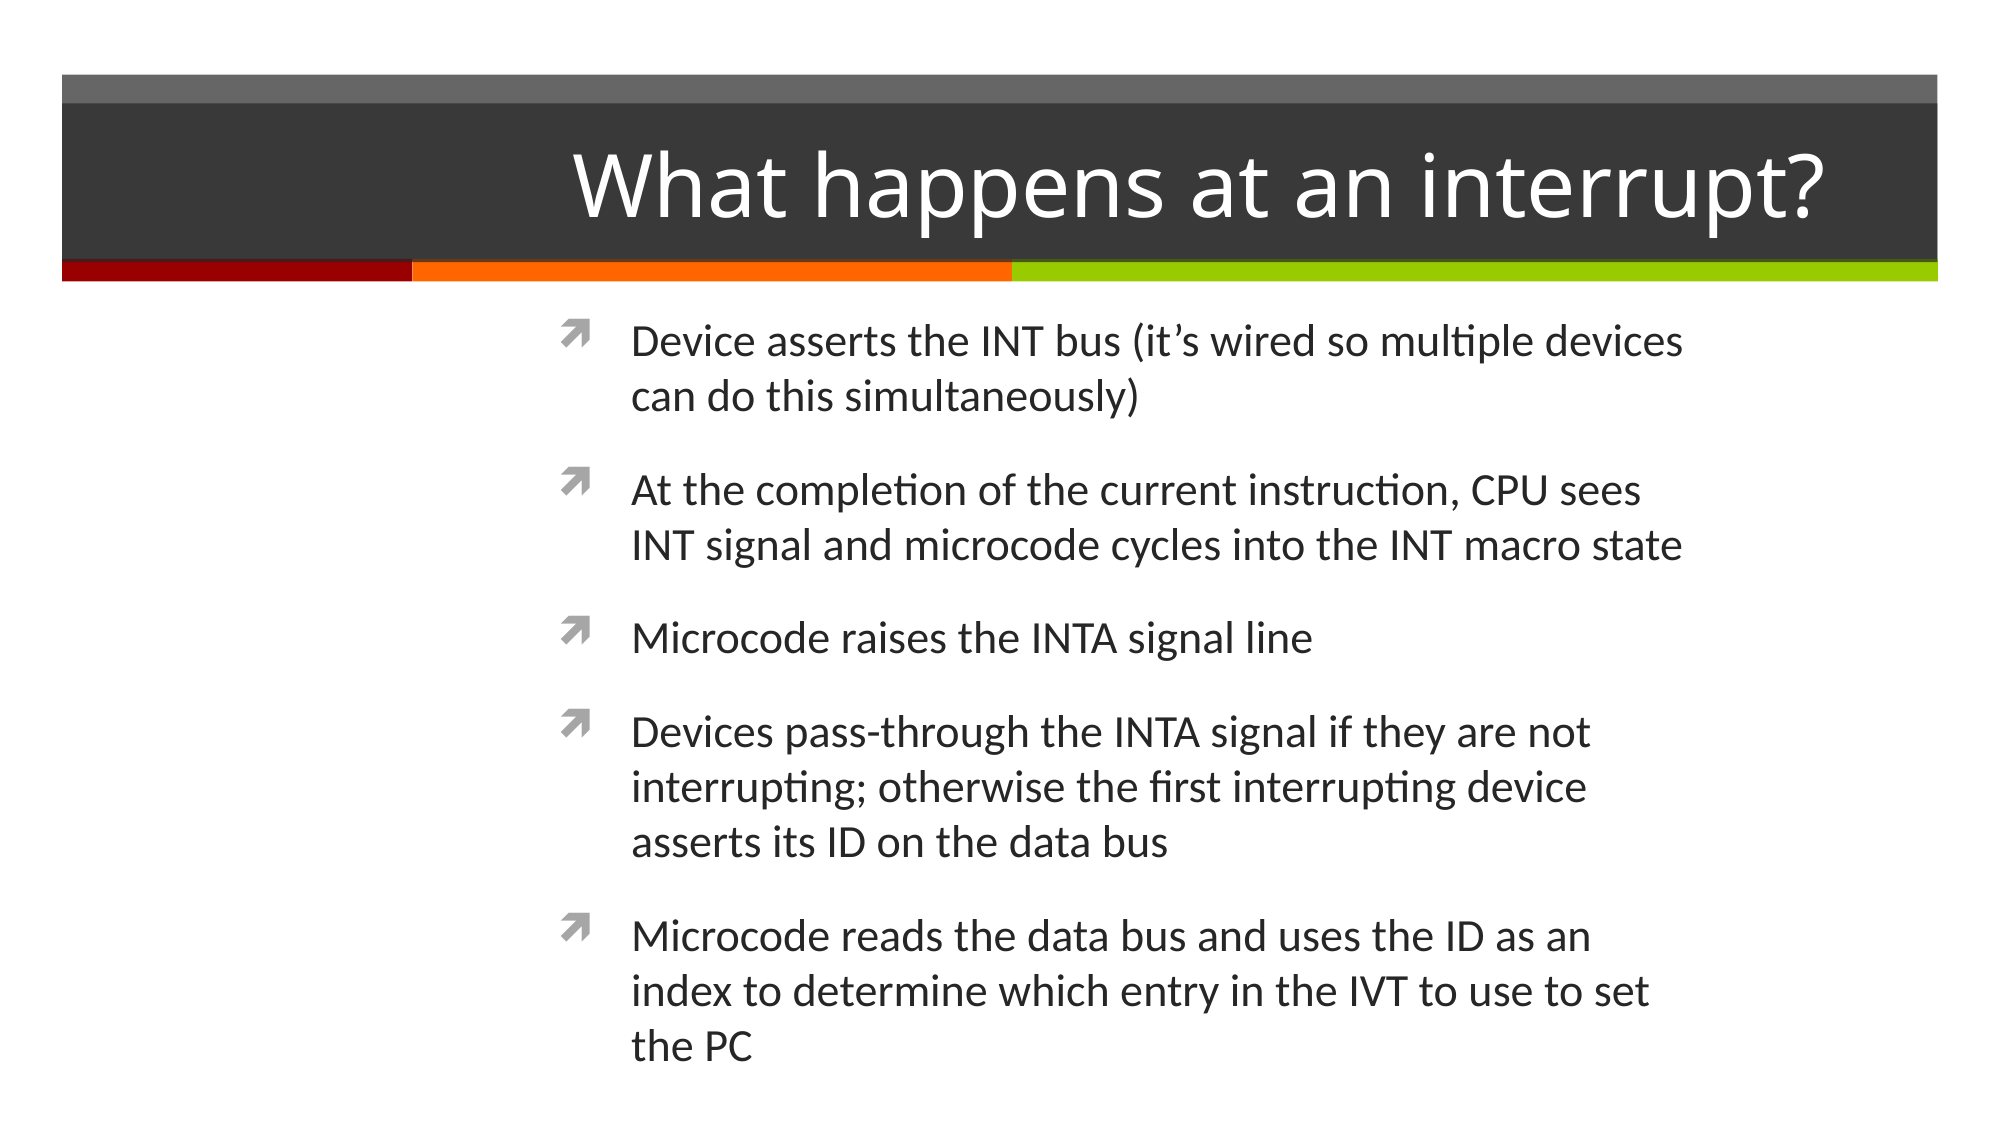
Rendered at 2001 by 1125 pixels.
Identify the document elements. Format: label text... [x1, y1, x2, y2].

list Device asserts the INT bus (it’s wired so multiple devices can do this simultaneously) At the completion of the current instruction, CPU sees INT signal and microcode cycles into the INT macro state Microcode raises the INTA signal line Devices pass-through the INTA signal if they are not interrupting; otherwise the first interrupting device asserts its ID on the data bus Microcode reads the data bus and uses the ID as an index to determine which entry in the IVT to use to set the PC [542, 303, 1704, 1098]
title What happens at an interrupt? [62, 103, 1938, 263]
